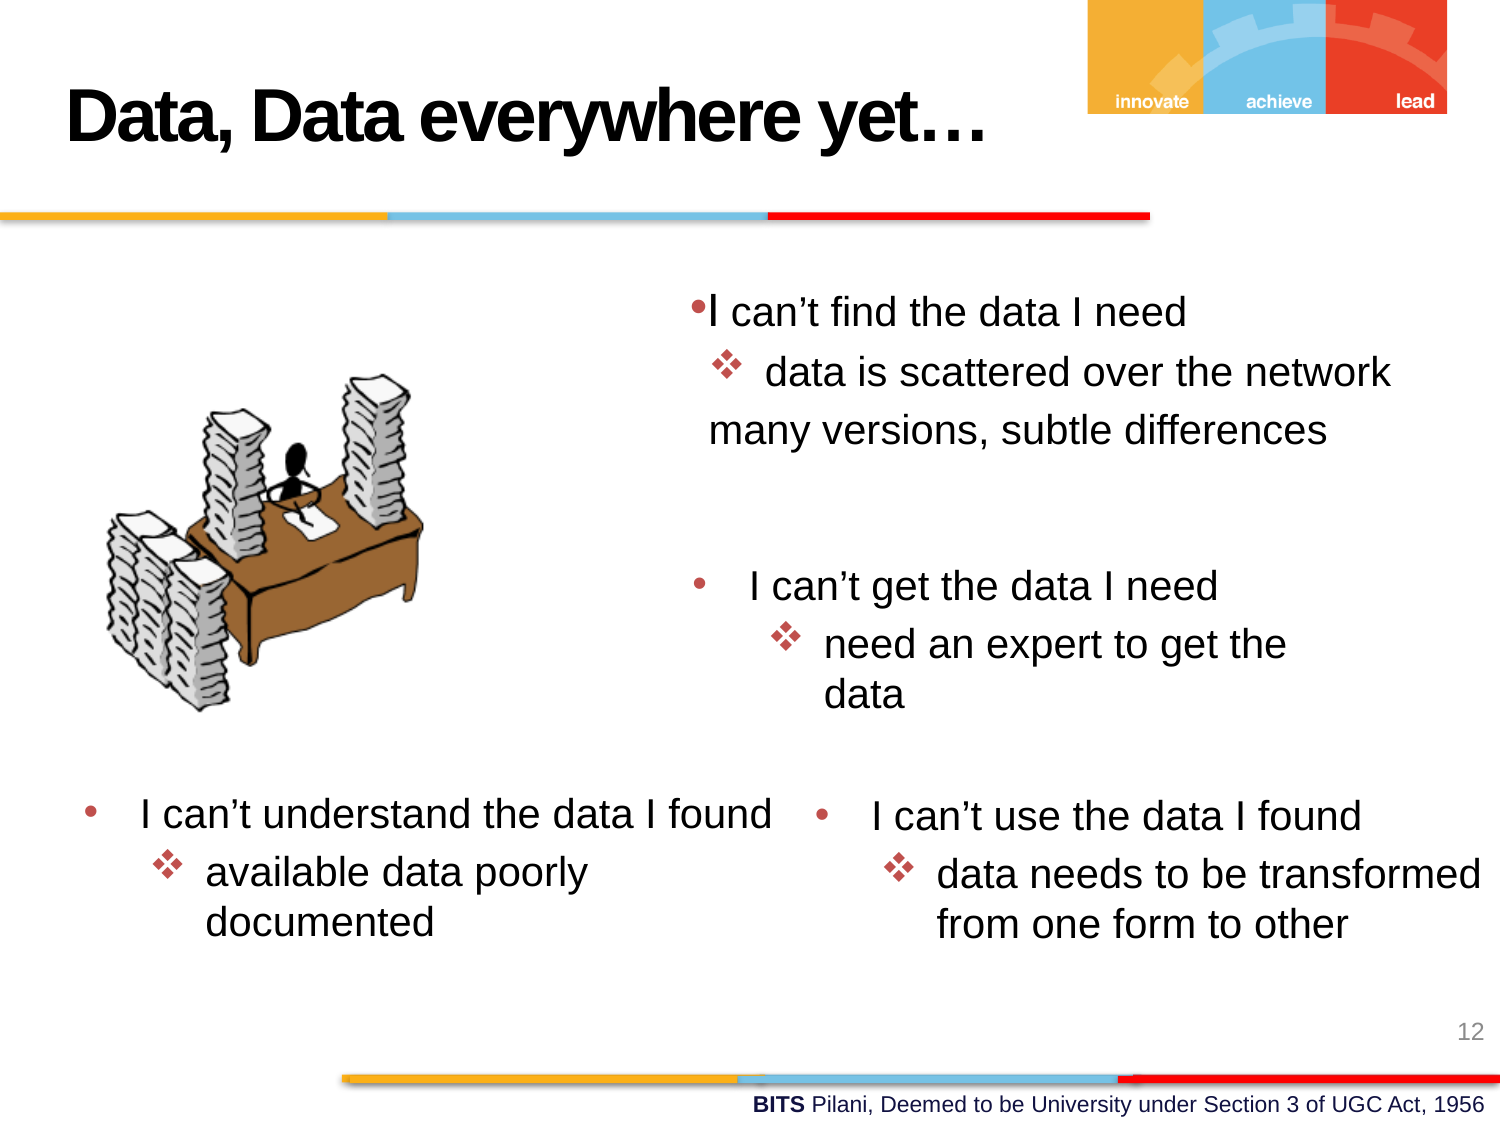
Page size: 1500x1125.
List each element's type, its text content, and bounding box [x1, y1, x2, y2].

text_box I can’t use the data I found data needs to be transformed from one form to other [799, 781, 1500, 955]
text_box I can’t understand the data I found available data poorly documented [68, 779, 819, 1005]
picture [1087, 0, 1448, 114]
slide_number 12 [1149, 1000, 1500, 1061]
list Data, Data everywhere yet… [50, 24, 1088, 213]
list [99, 356, 444, 728]
text_box I can’t find the data I need data is scattered over the network many versions, subtle differences [674, 268, 1425, 461]
text_box I can’t get the data I need need an expert to get the data [677, 550, 1351, 724]
